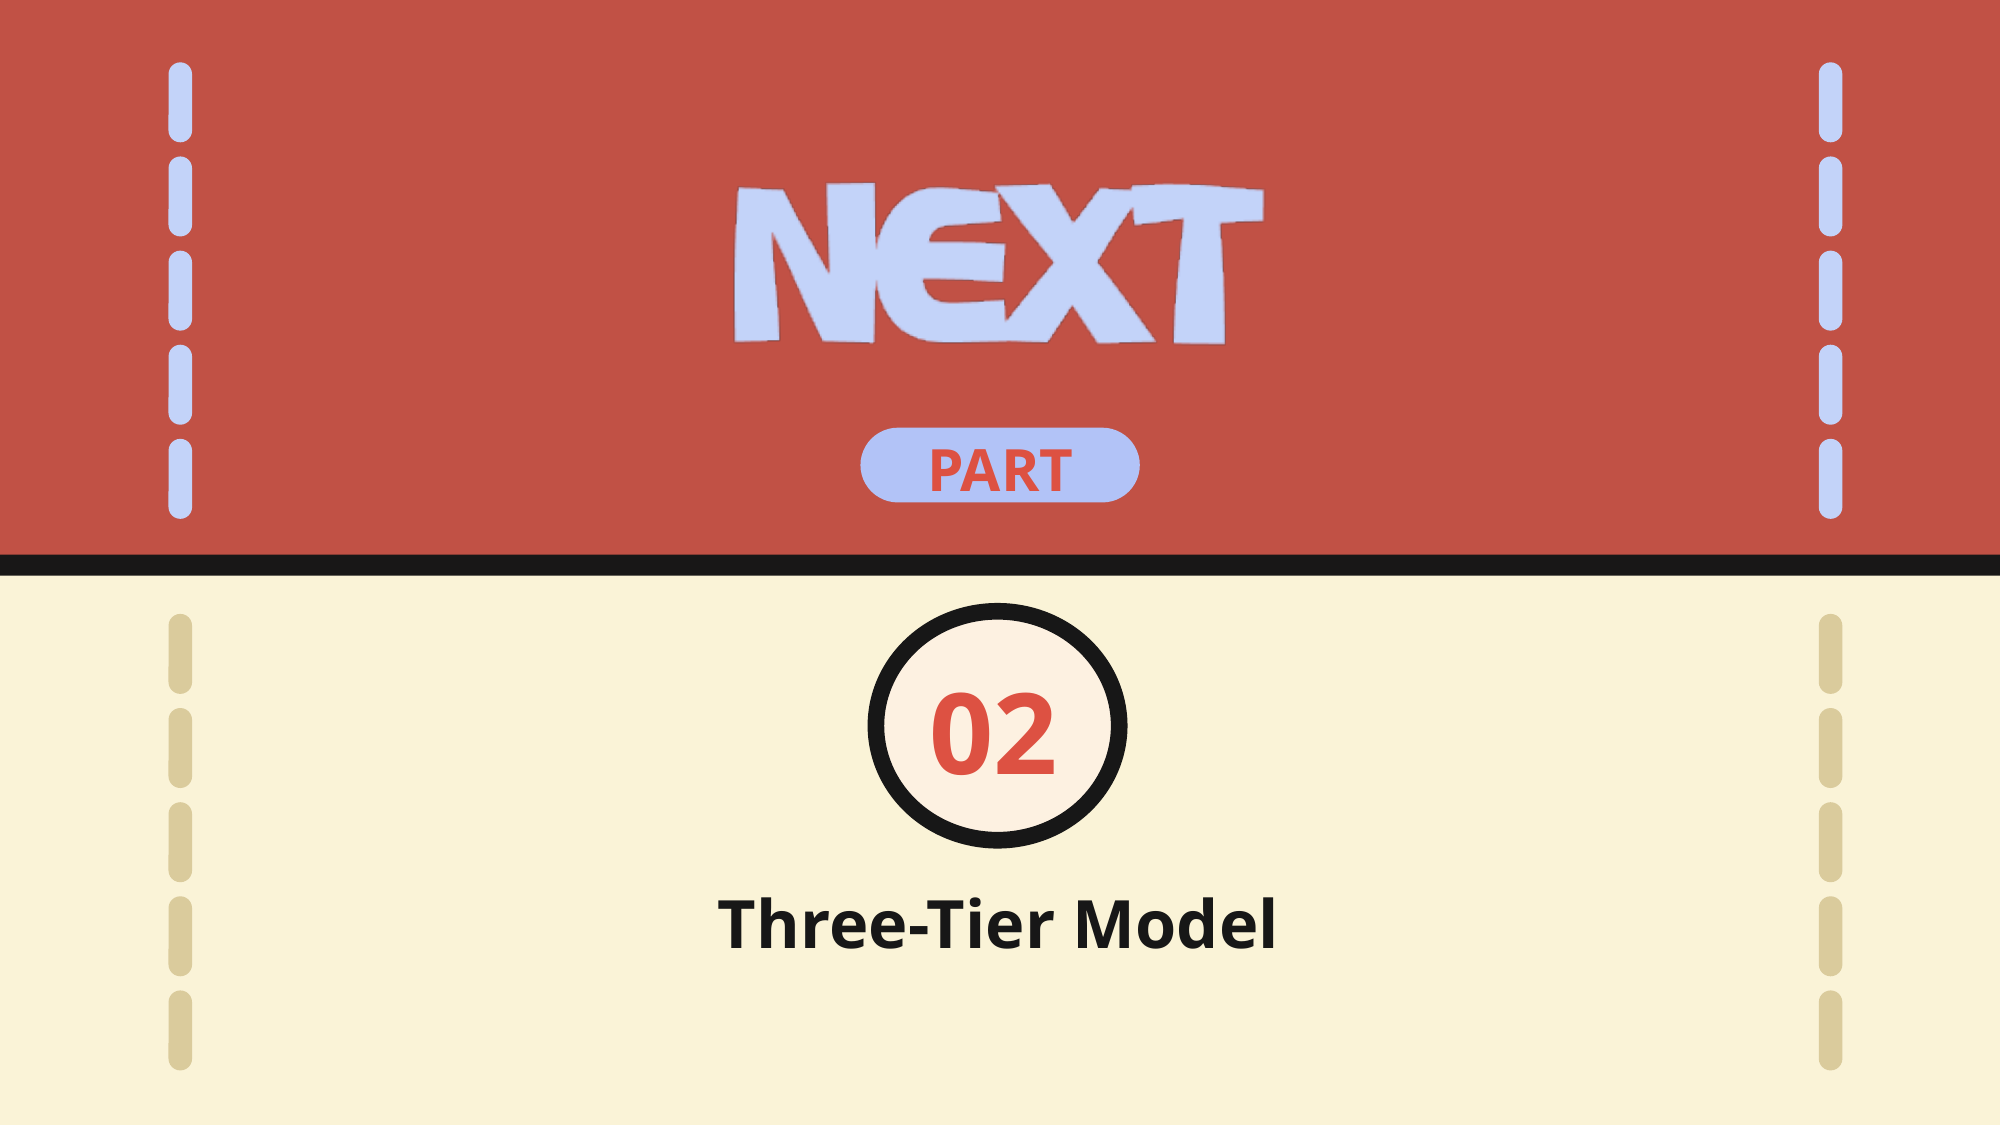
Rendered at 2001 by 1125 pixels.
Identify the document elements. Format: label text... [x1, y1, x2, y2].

text_box [1818, 344, 1843, 425]
text_box [1818, 62, 1843, 143]
text_box [1818, 438, 1843, 519]
text_box [168, 896, 193, 977]
text_box [168, 250, 193, 331]
text_box [168, 156, 193, 237]
text_box [860, 427, 1140, 503]
text_box Three-Tier Model [168, 874, 1829, 970]
text_box [1818, 156, 1843, 237]
text_box [0, 576, 2000, 1125]
text_box [168, 344, 193, 425]
text_box 02 [875, 611, 1120, 841]
picture [695, 133, 1305, 385]
text_box [0, 0, 2000, 554]
text_box [168, 438, 193, 519]
text_box [1818, 896, 1843, 977]
text_box [168, 802, 193, 883]
text_box [1818, 250, 1843, 331]
text_box [1818, 708, 1843, 788]
text_box [1818, 990, 1843, 1071]
text_box [1818, 802, 1843, 883]
text_box [168, 990, 193, 1071]
text_box [168, 62, 193, 143]
text_box [1818, 613, 1843, 694]
text_box [168, 708, 193, 788]
text_box [168, 613, 193, 694]
text_box PART [905, 425, 1095, 495]
text_box [0, 554, 2000, 576]
